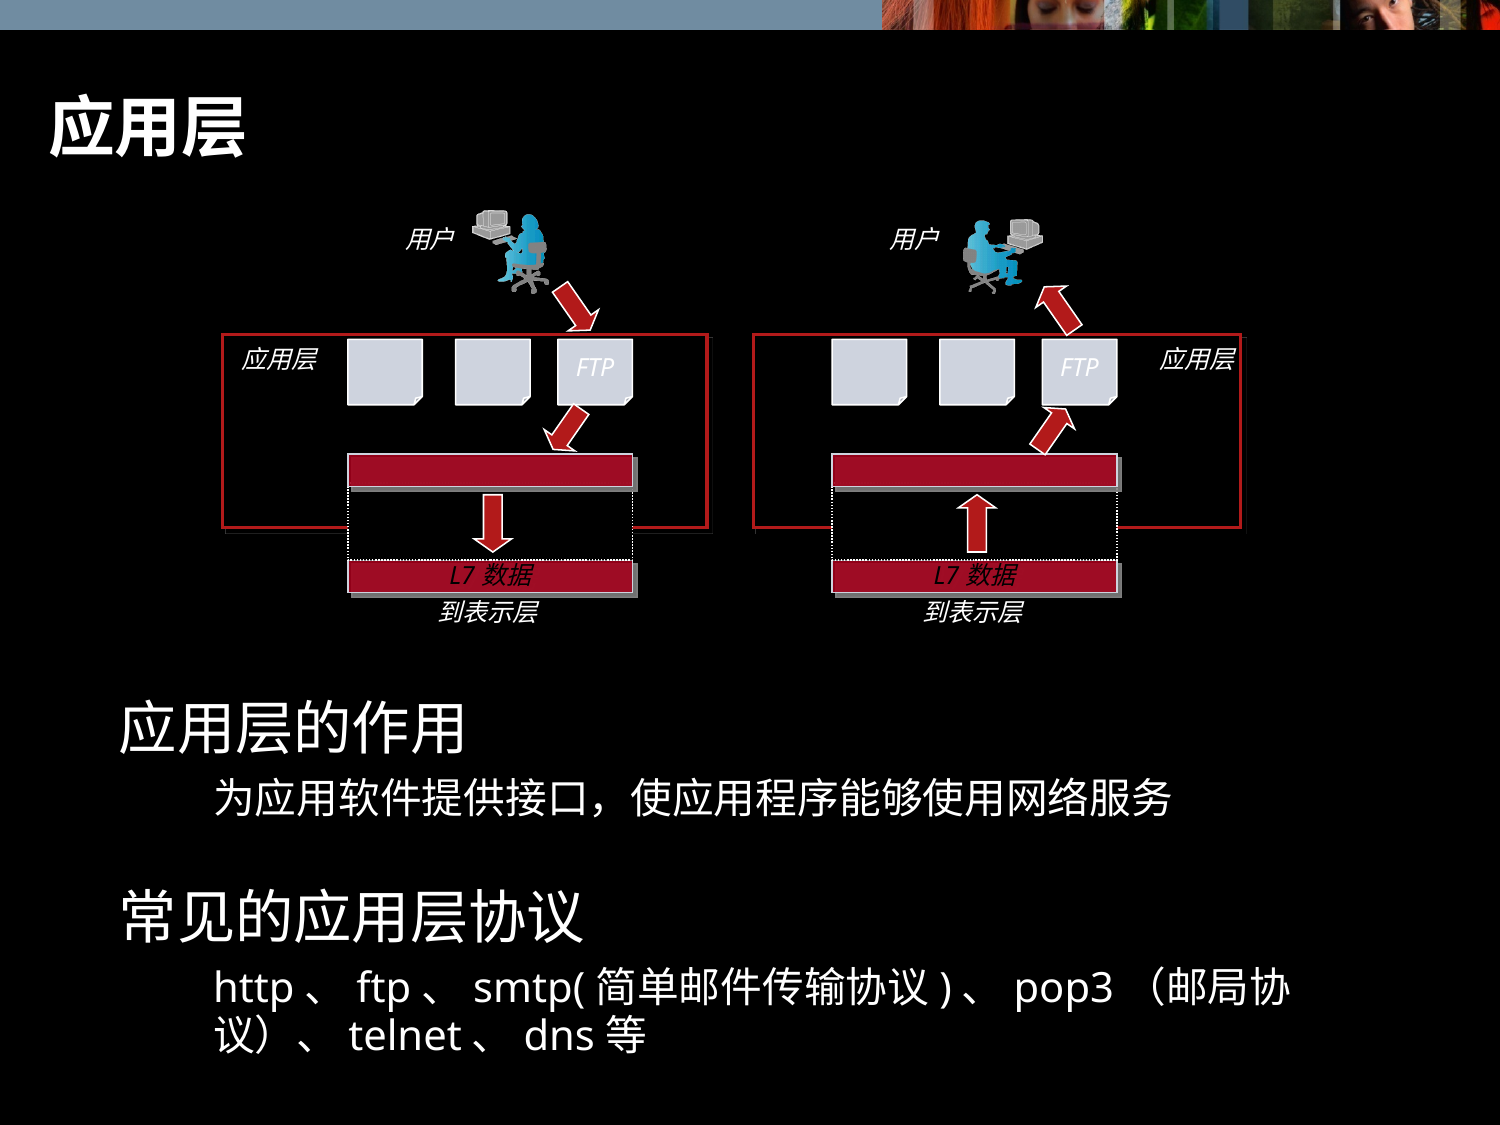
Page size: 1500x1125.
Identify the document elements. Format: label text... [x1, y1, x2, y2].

list 应用层的作用 为应用软件提供接口，使应用程序能够使用网络服务 常见的应用层协议 http、ftp、smtp(简单邮件传输协议)、pop3（邮局协议）、telnet、dns等 [105, 656, 1409, 724]
list 应用层的作用 为应用软件提供接口，使应用程序能够使用网络服务 常见的应用层协议 http、ftp、smtp(简单邮件传输协议)、pop3（邮局协议）、telnet、dns等 [105, 1044, 1409, 1091]
text_box [57, 724, 1464, 1044]
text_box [222, 210, 1267, 638]
title 应用层 [34, 34, 1372, 173]
picture [882, 0, 1500, 30]
